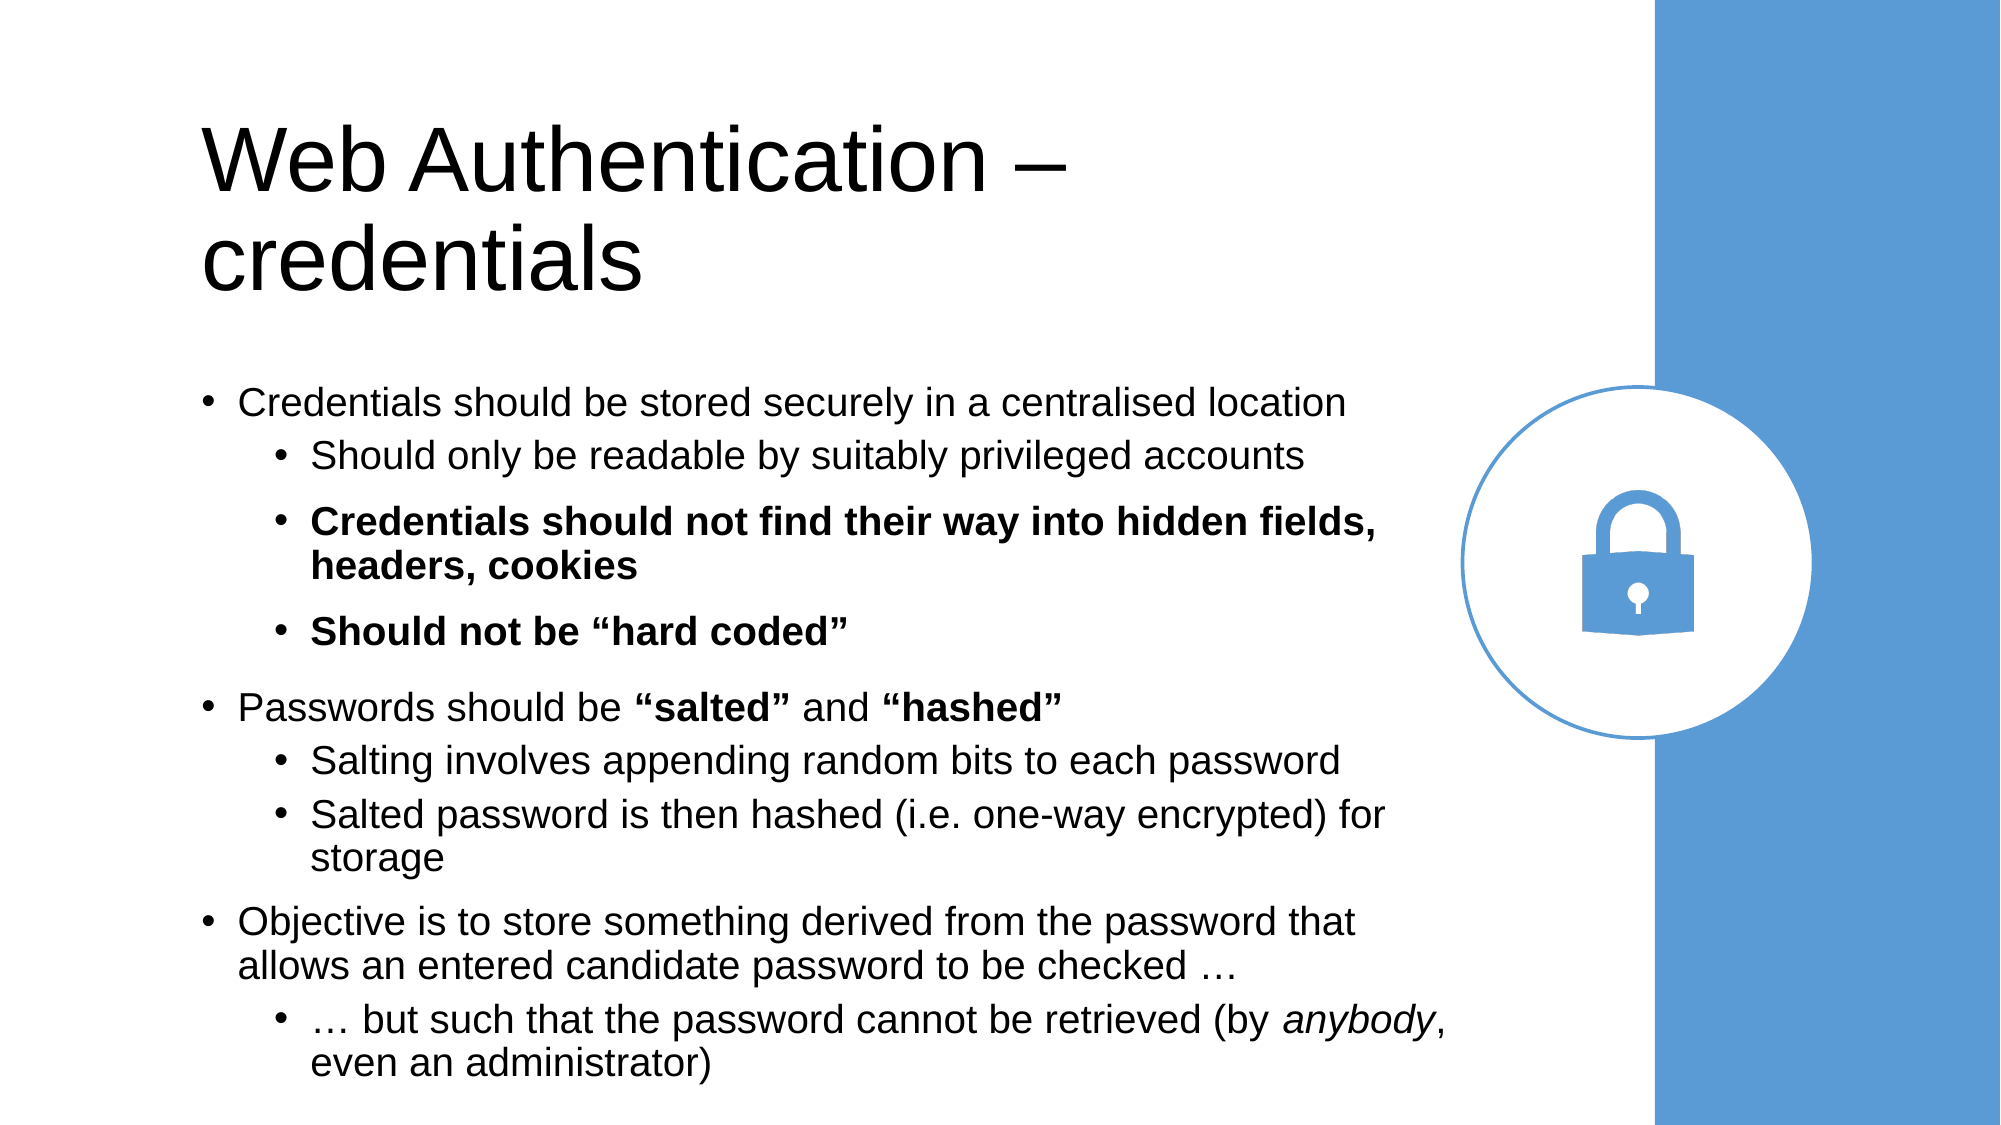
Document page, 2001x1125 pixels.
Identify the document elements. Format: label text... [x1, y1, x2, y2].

list Credentials should be stored securely in a centralised location Should only be readable by suitably privileged accounts Credentials should not find their way into hidden fields, headers, cookies Should not be “hard coded” Passwords should be “salted” and “hashed” Salting involves appending random bits to each password Salted password is then hashed (i.e. one-way encrypted) for storage Objective is to store something derived from the password that allows an entered candidate password to be checked … … but such that the password cannot be retrieved (by anybody, even an administrator) [186, 373, 1480, 1095]
picture [1544, 468, 1732, 657]
text_box [1654, 0, 2000, 1125]
text_box [1461, 385, 1815, 740]
title Web Authentication – credentials [186, 102, 1413, 321]
